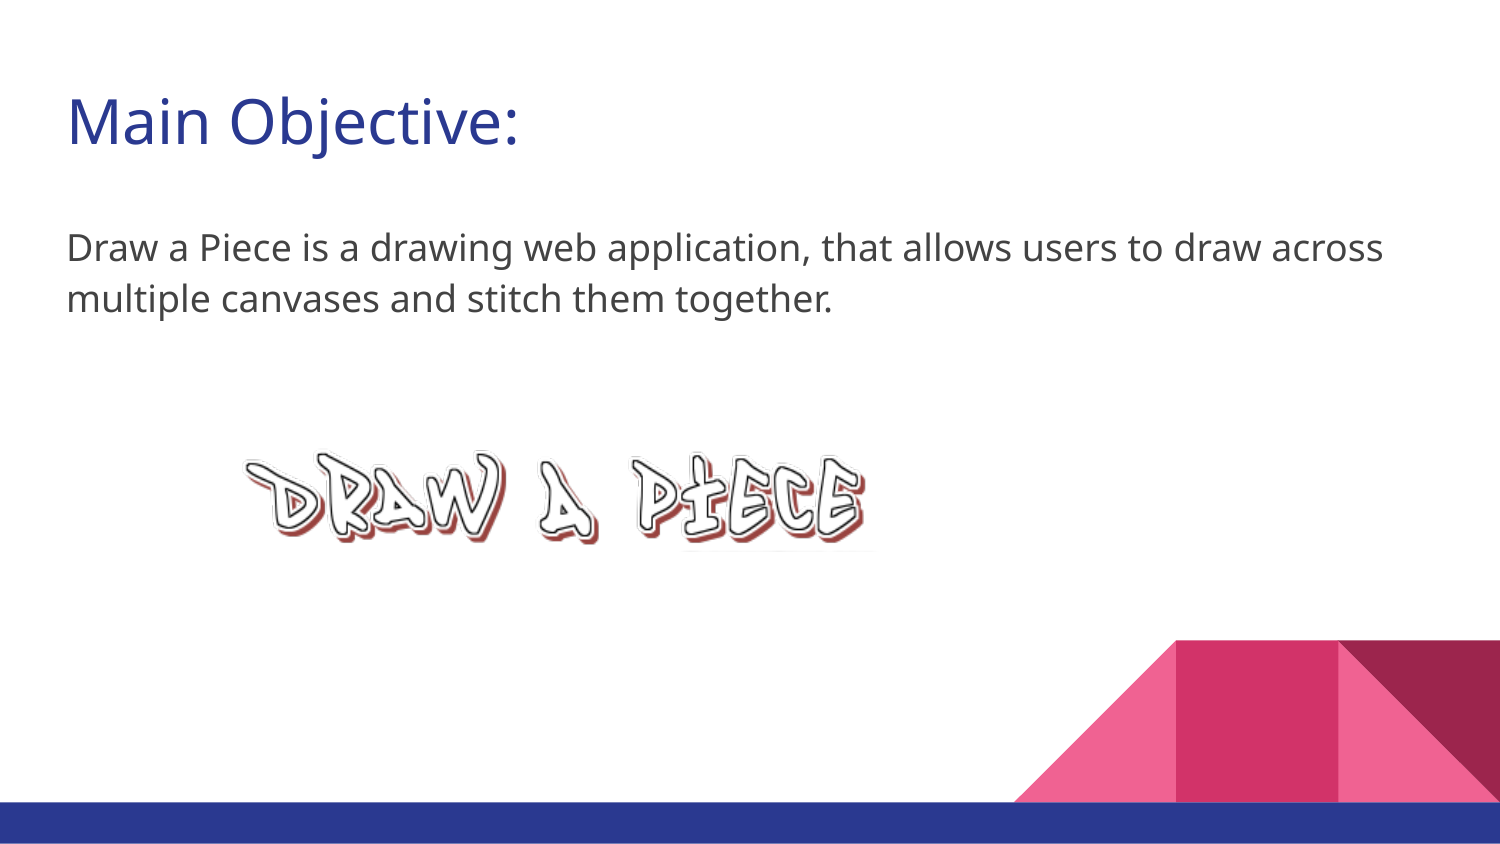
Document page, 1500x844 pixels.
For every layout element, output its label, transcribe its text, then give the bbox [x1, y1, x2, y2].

title Main Objective: [51, 67, 1449, 167]
list Draw a Piece is a drawing web application, that allows users to draw across multiple canvases and stitch them together. [51, 201, 1449, 750]
picture [224, 445, 882, 552]
